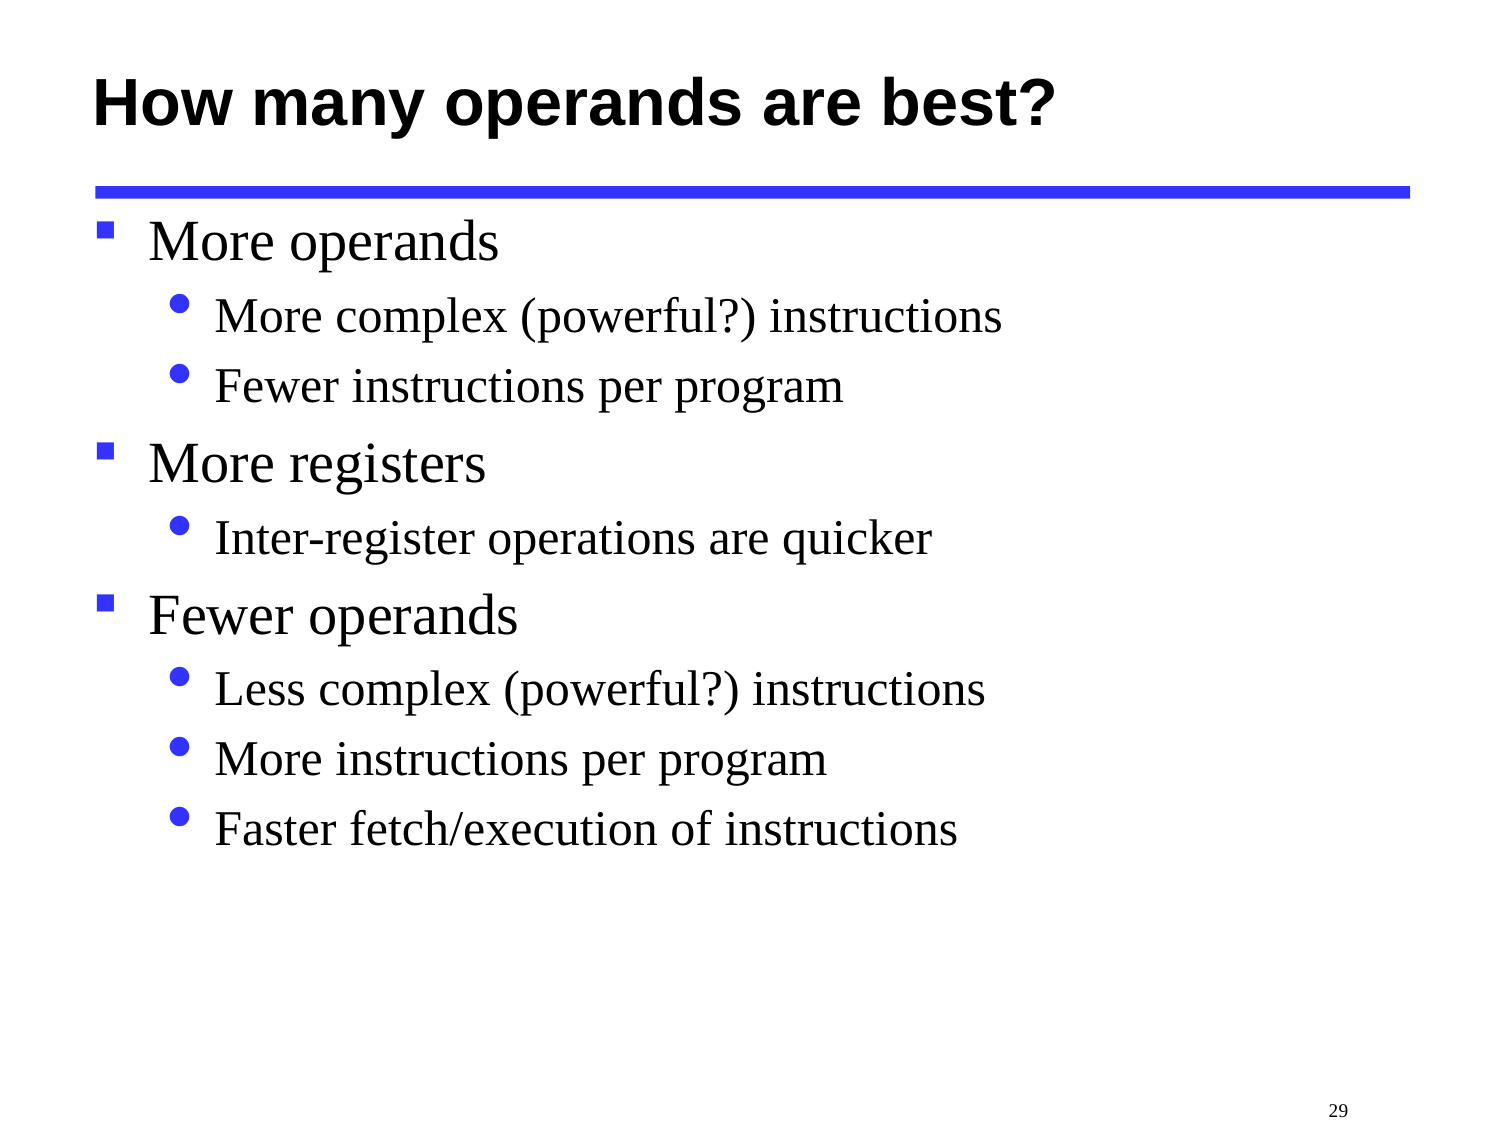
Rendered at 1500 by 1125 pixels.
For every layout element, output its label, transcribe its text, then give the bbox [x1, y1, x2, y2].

slide_number 29 [1185, 1068, 1500, 1125]
title How many operands are best? [77, 15, 1353, 183]
list More operands More complex (powerful?) instructions Fewer instructions per program More registers Inter-register operations are quicker Fewer operands Less complex (powerful?) instructions More instructions per program Faster fetch/execution of instructions [77, 195, 1483, 1087]
